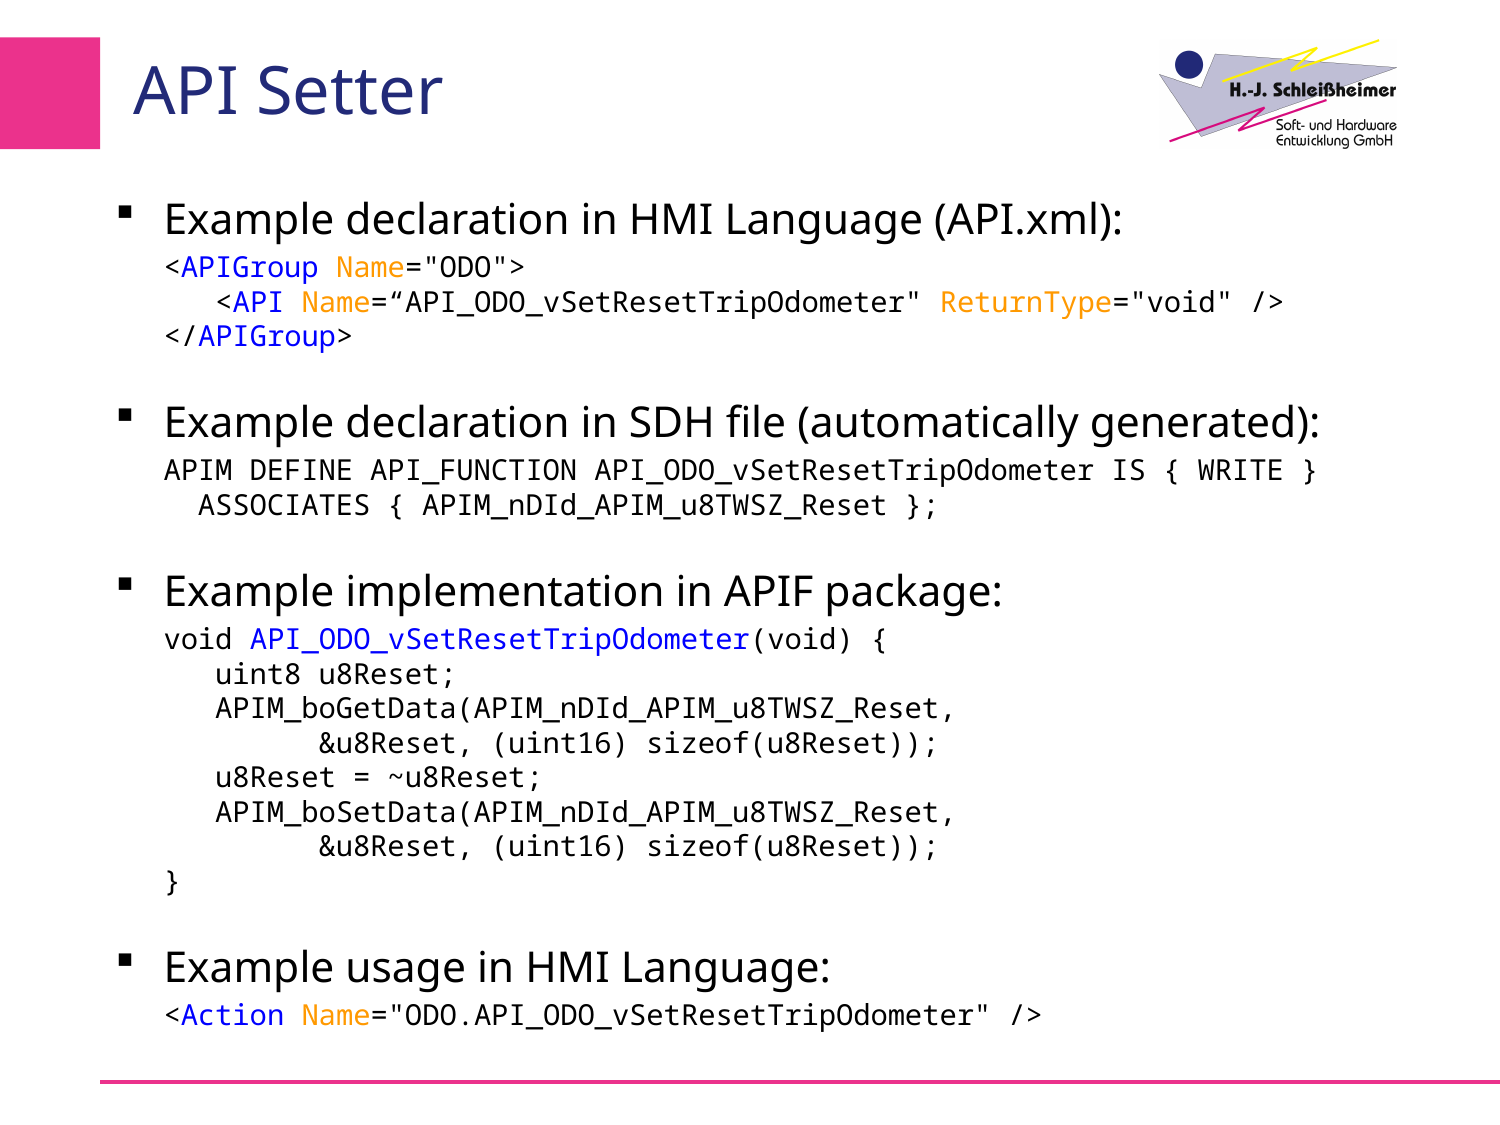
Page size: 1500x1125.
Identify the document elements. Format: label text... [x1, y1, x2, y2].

list Example declaration in HMI Language (API.xml): <APIGroup Name="ODO"> <API Name=“API_ODO_vSetResetTripOdometer" ReturnType="void" /> </APIGroup> Example declaration in SDH file (automatically generated): APIM DEFINE API_FUNCTION API_ODO_vSetResetTripOdometer IS { WRITE } ASSOCIATES { APIM_nDId_APIM_u8TWSZ_Reset }; Example implementation in APIF package: void API_ODO_vSetResetTripOdometer(void) { uint8 u8Reset; APIM_boGetData(APIM_nDId_APIM_u8TWSZ_Reset, &u8Reset, (uint16) sizeof(u8Reset)); u8Reset = ~u8Reset; APIM_boSetData(APIM_nDId_APIM_u8TWSZ_Reset, &u8Reset, (uint16) sizeof(u8Reset)); } Example usage in HMI Language: <Action Name="ODO.API_ODO_vSetResetTripOdometer" /> [100, 184, 1400, 1047]
picture [1159, 39, 1397, 149]
title API Setter [133, 23, 1152, 152]
